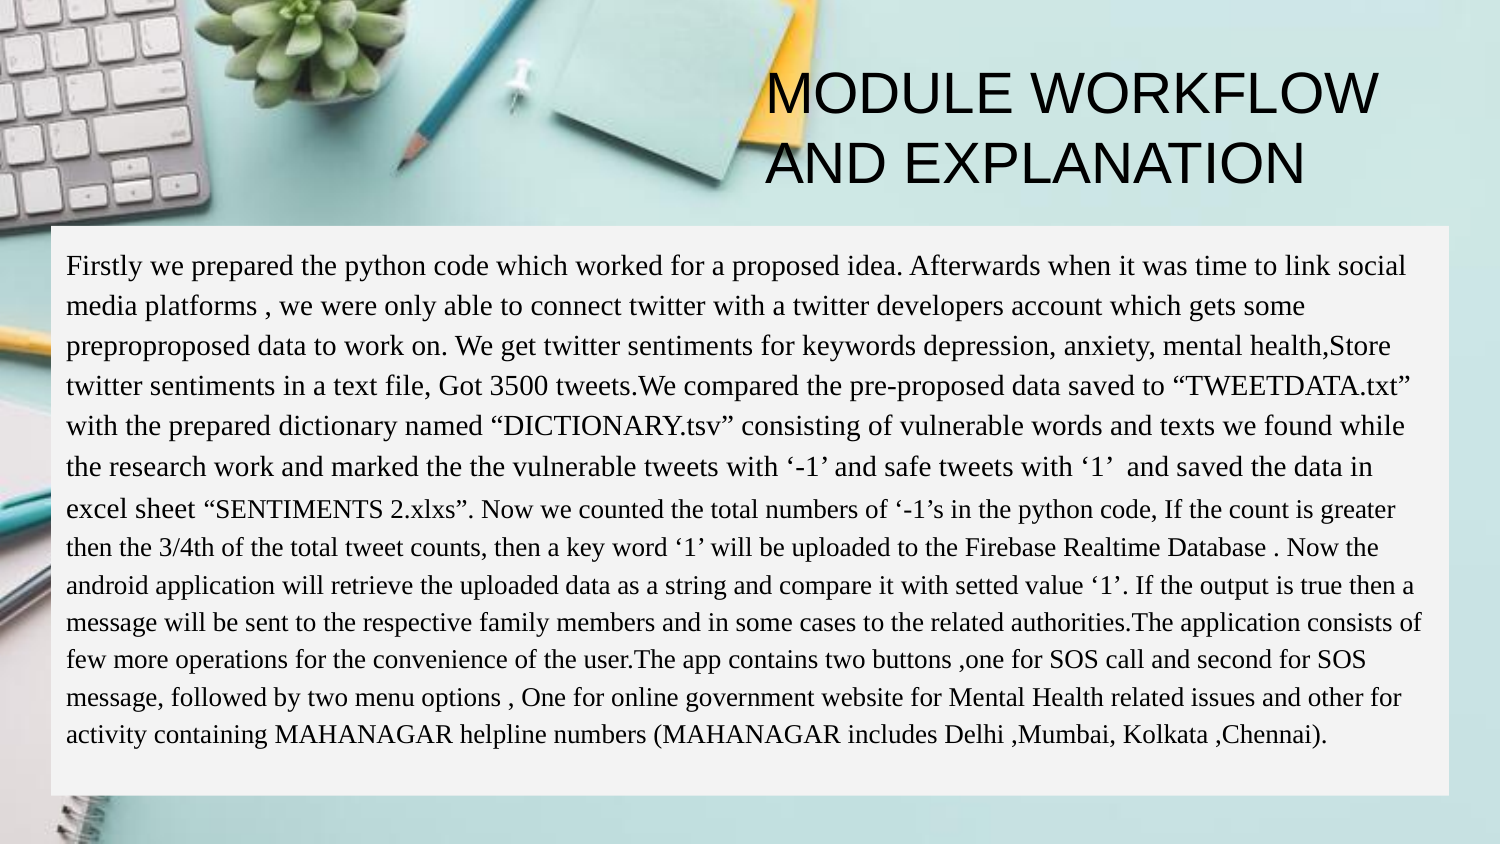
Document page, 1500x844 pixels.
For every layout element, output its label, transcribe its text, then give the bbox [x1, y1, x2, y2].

title MODULE WORKFLOW AND EXPLANATION [750, 39, 1477, 134]
picture [0, 0, 1500, 844]
list Firstly we prepared the python code which worked for a proposed idea. Afterwards when it was time to link social media platforms , we were only able to connect twitter with a twitter developers account which gets some preproproposed data to work on. We get twitter sentiments for keywords depression, anxiety, mental health,Store twitter sentiments in a text file, Got 3500 tweets.We compared the pre-proposed data saved to “TWEETDATA.txt” with the prepared dictionary named “DICTIONARY.tsv” consisting of vulnerable words and texts we found while the research work and marked the the vulnerable tweets with ‘-1’ and safe tweets with ‘1’ and saved the data in excel sheet “SENTIMENTS 2.xlxs”. Now we counted the total numbers of ‘-1’s in the python code, If the count is greater then the 3/4th of the total tweet counts, then a key word ‘1’ will be uploaded to the Firebase Realtime Database . Now the android application will retrieve the uploaded data as a string and compare it with setted value ‘1’. If the output is true then a message will be sent to the respective family members and in some cases to the related authorities.The application consists of few more operations for the convenience of the user.The app contains two buttons ,one for SOS call and second for SOS message, followed by two menu options , One for online government website for Mental Health related issues and other for activity containing MAHANAGAR helpline numbers (MAHANAGAR includes Delhi ,Mumbai, Kolkata ,Chennai). [51, 225, 1449, 796]
